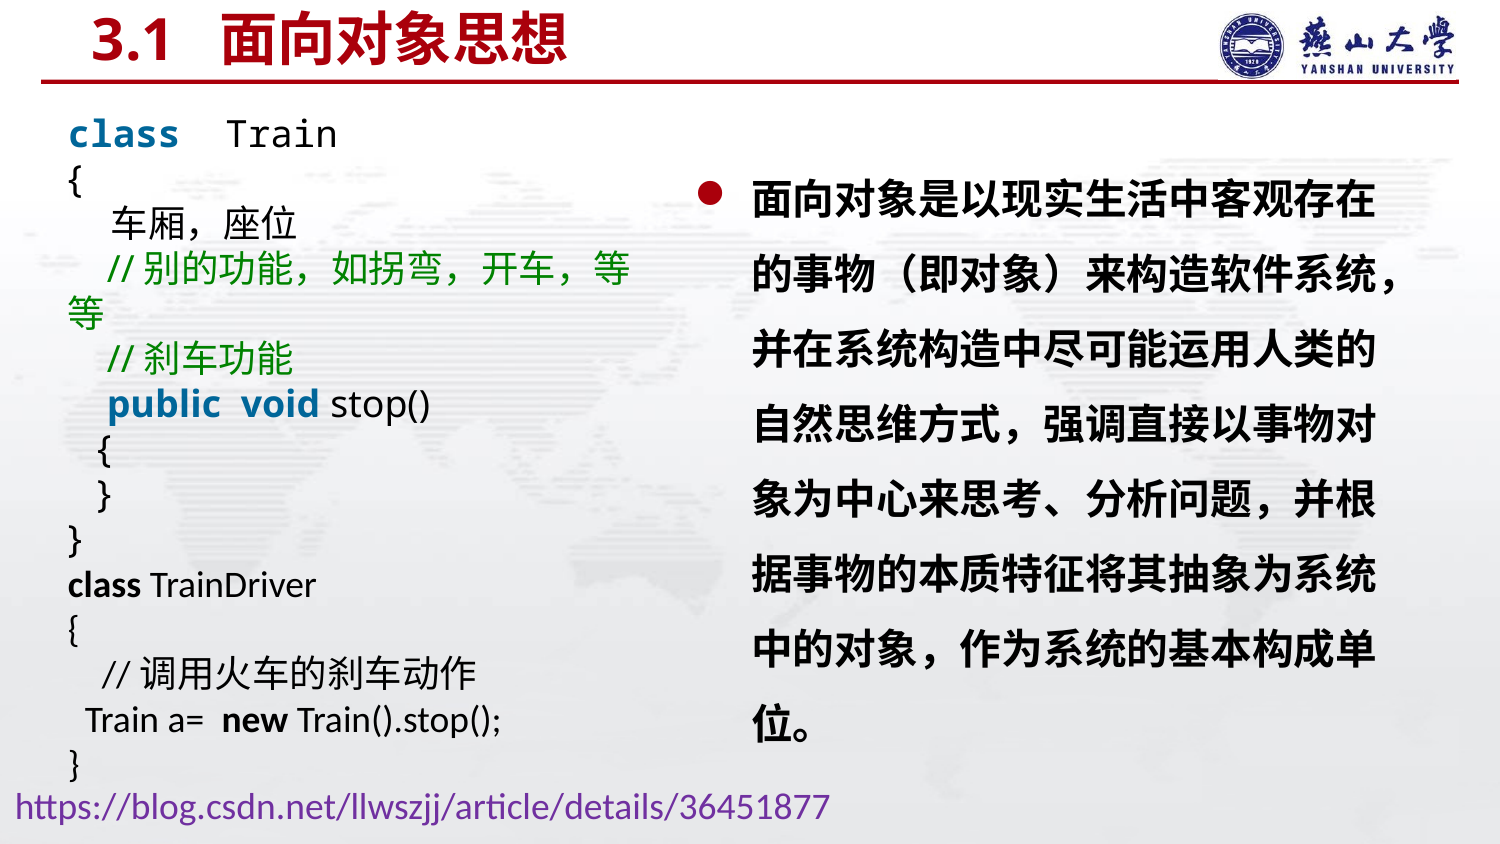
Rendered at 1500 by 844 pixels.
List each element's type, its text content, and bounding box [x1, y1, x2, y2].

text_box https://blog.csdn.net/llwszjj/article/details/36451877 [0, 774, 53, 834]
title 3.1 面向对象思想 [76, 2, 873, 71]
text_box https://blog.csdn.net/llwszjj/article/details/36451877 [680, 774, 1152, 834]
picture [0, 0, 1500, 844]
list 面向对象是以现实生活中客观存在的事物（即对象）来构造软件系统，并在系统构造中尽可能运用人类的自然思维方式，强调直接以事物对象为中心来思考、分析问题，并根据事物的本质特征将其抽象为系统中的对象，作为系统的基本构成单位。 [680, 140, 1429, 739]
text_box class Train { 车厢，座位 //别的功能，如拐弯，开车，等等 //刹车功能 public void stop() { } } class TrainDriver { //调用火车的刹车动作 Train a= new Train().stop(); } [53, 102, 680, 838]
